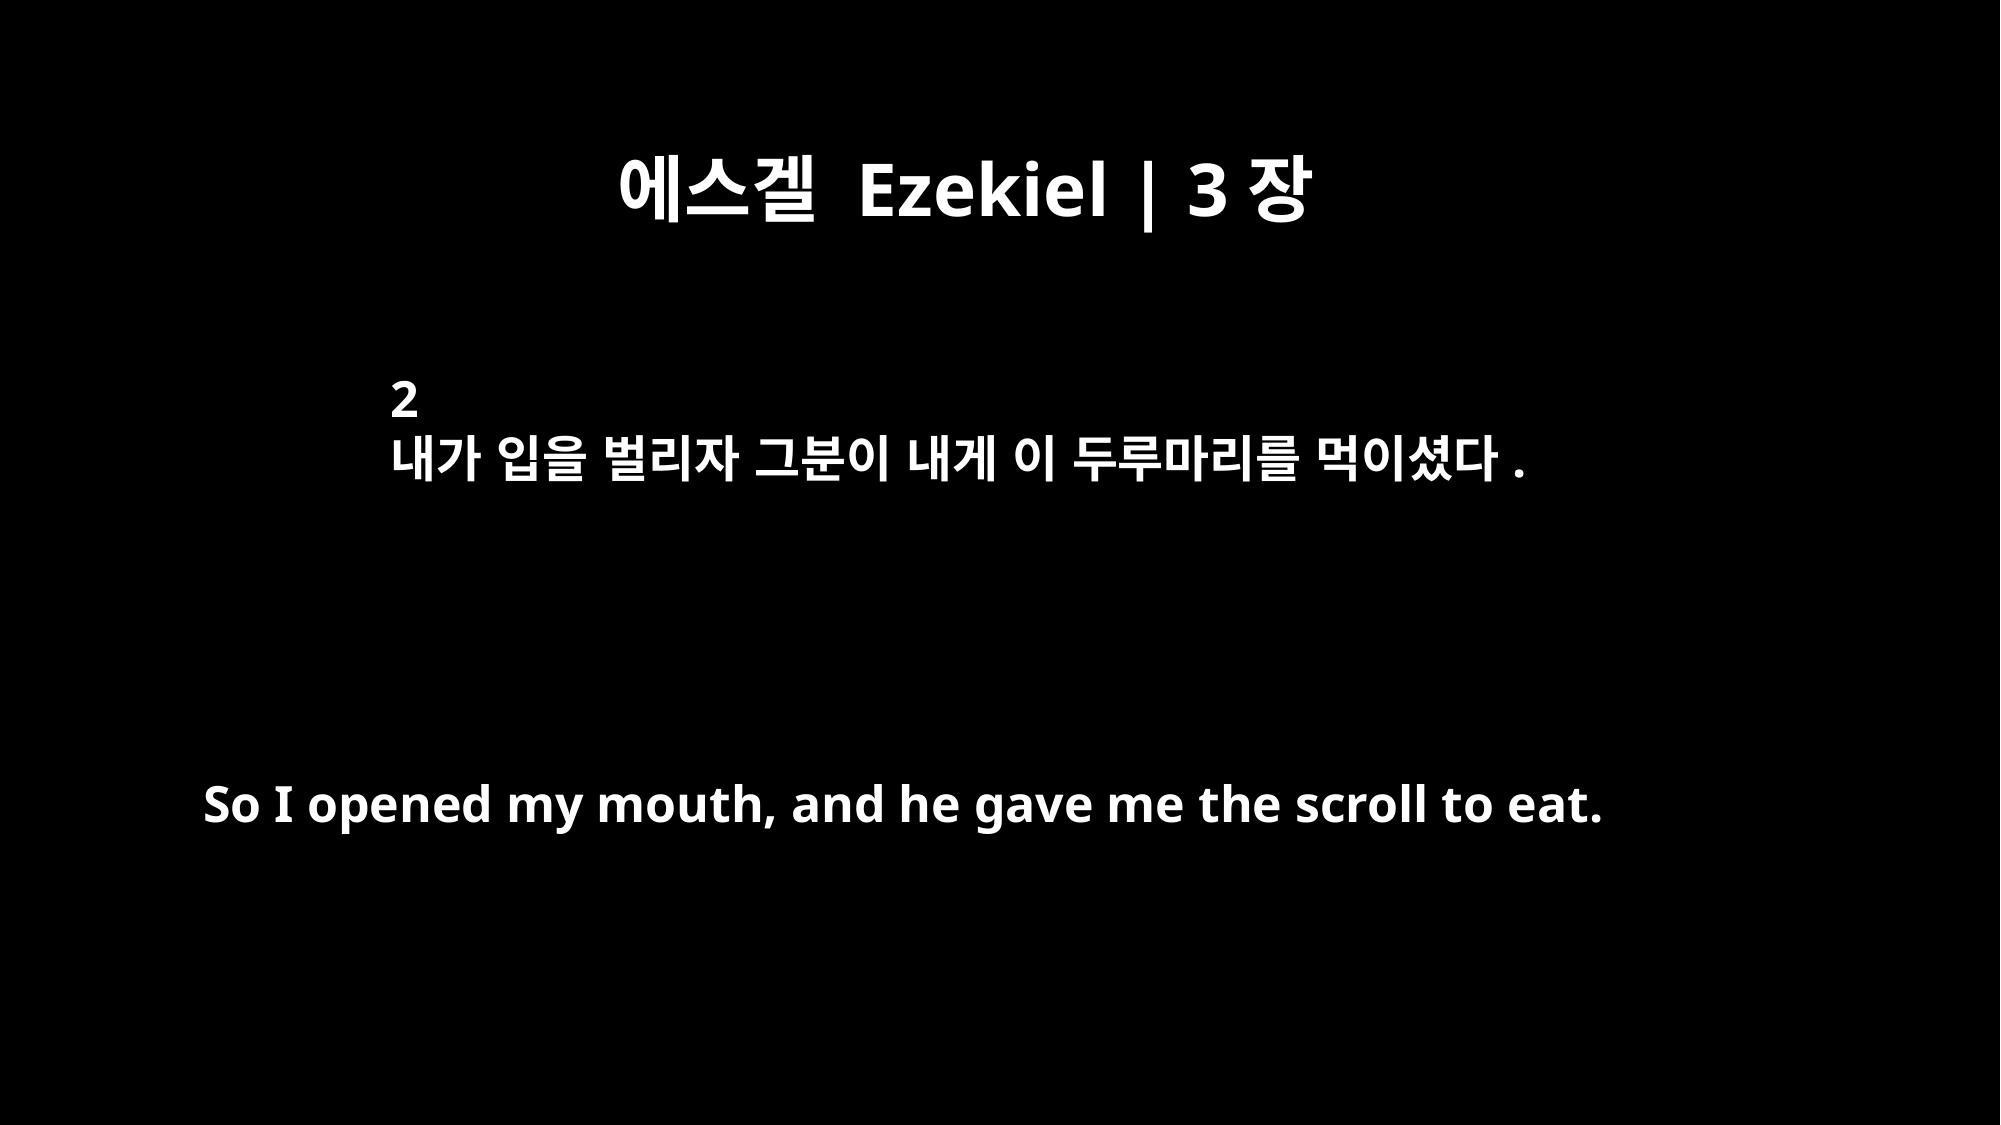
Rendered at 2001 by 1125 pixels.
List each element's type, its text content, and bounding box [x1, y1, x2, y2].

text_box 에스겔 Ezekiel | 3장 [602, 136, 1330, 239]
text_box 2 내가 입을 벌리자 그분이 내게 이 두루마리를 먹이셨다. [375, 359, 1542, 495]
text_box So I opened my mouth, and he gave me the scroll to eat. [188, 764, 1620, 840]
